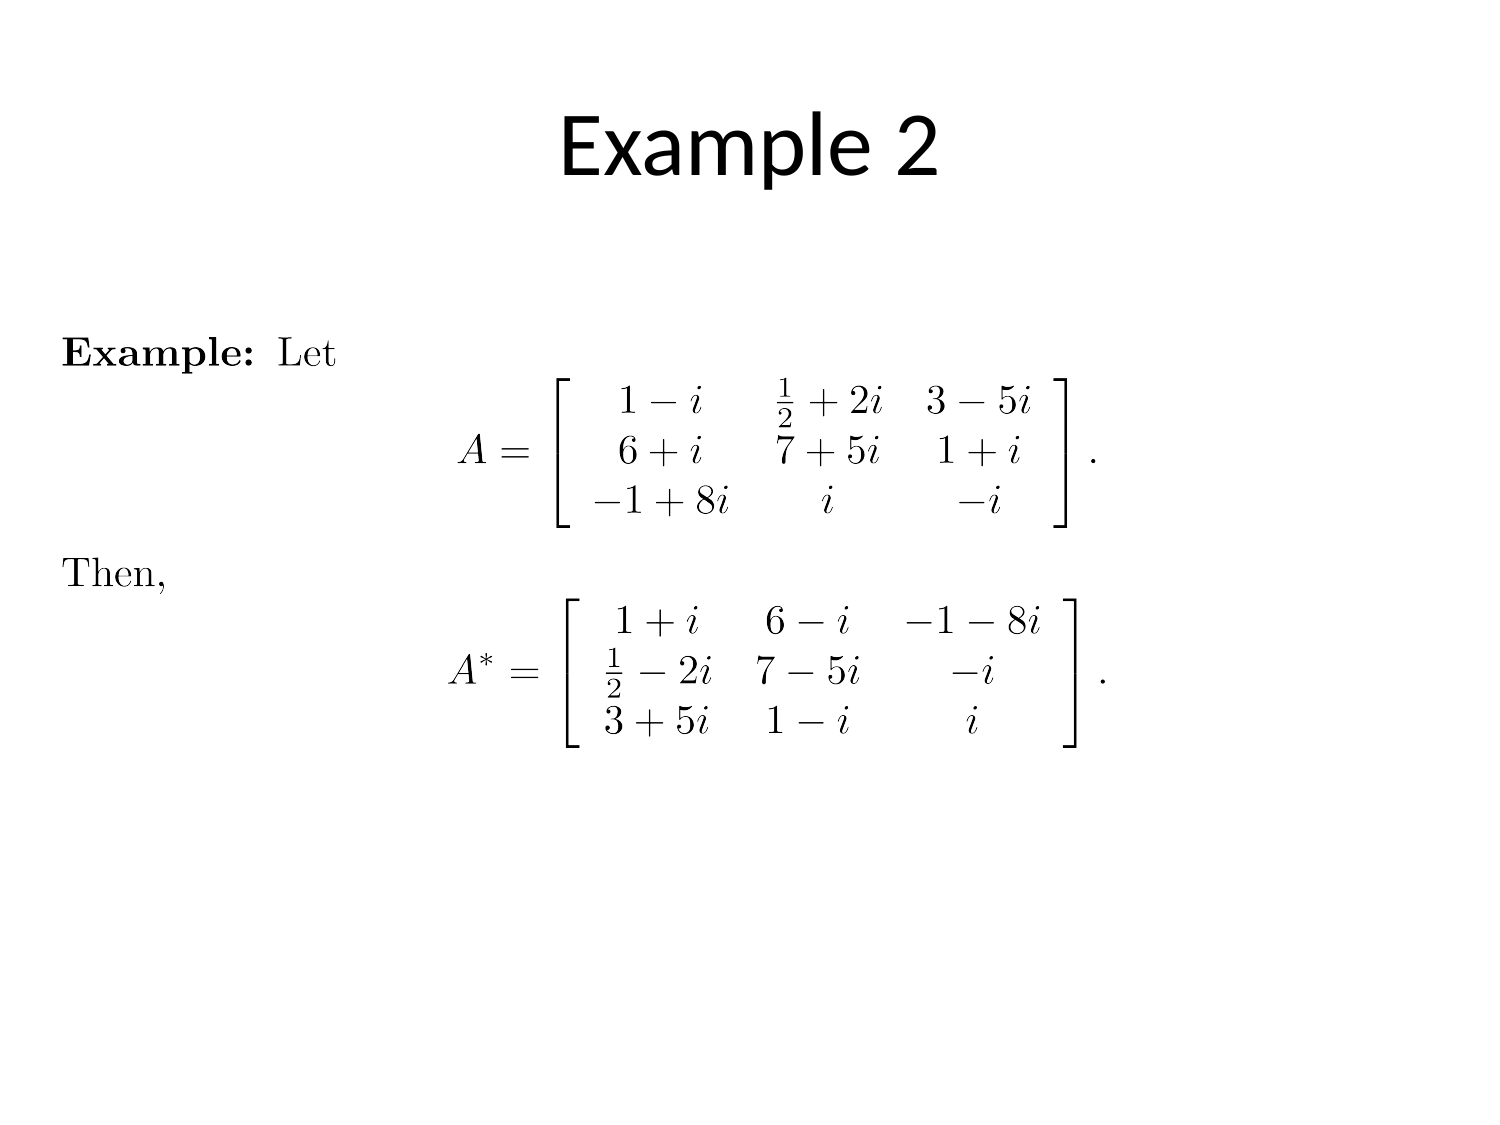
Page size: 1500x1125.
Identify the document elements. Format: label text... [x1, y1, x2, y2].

picture [62, 337, 1105, 748]
title Example 2 [75, 45, 1425, 233]
